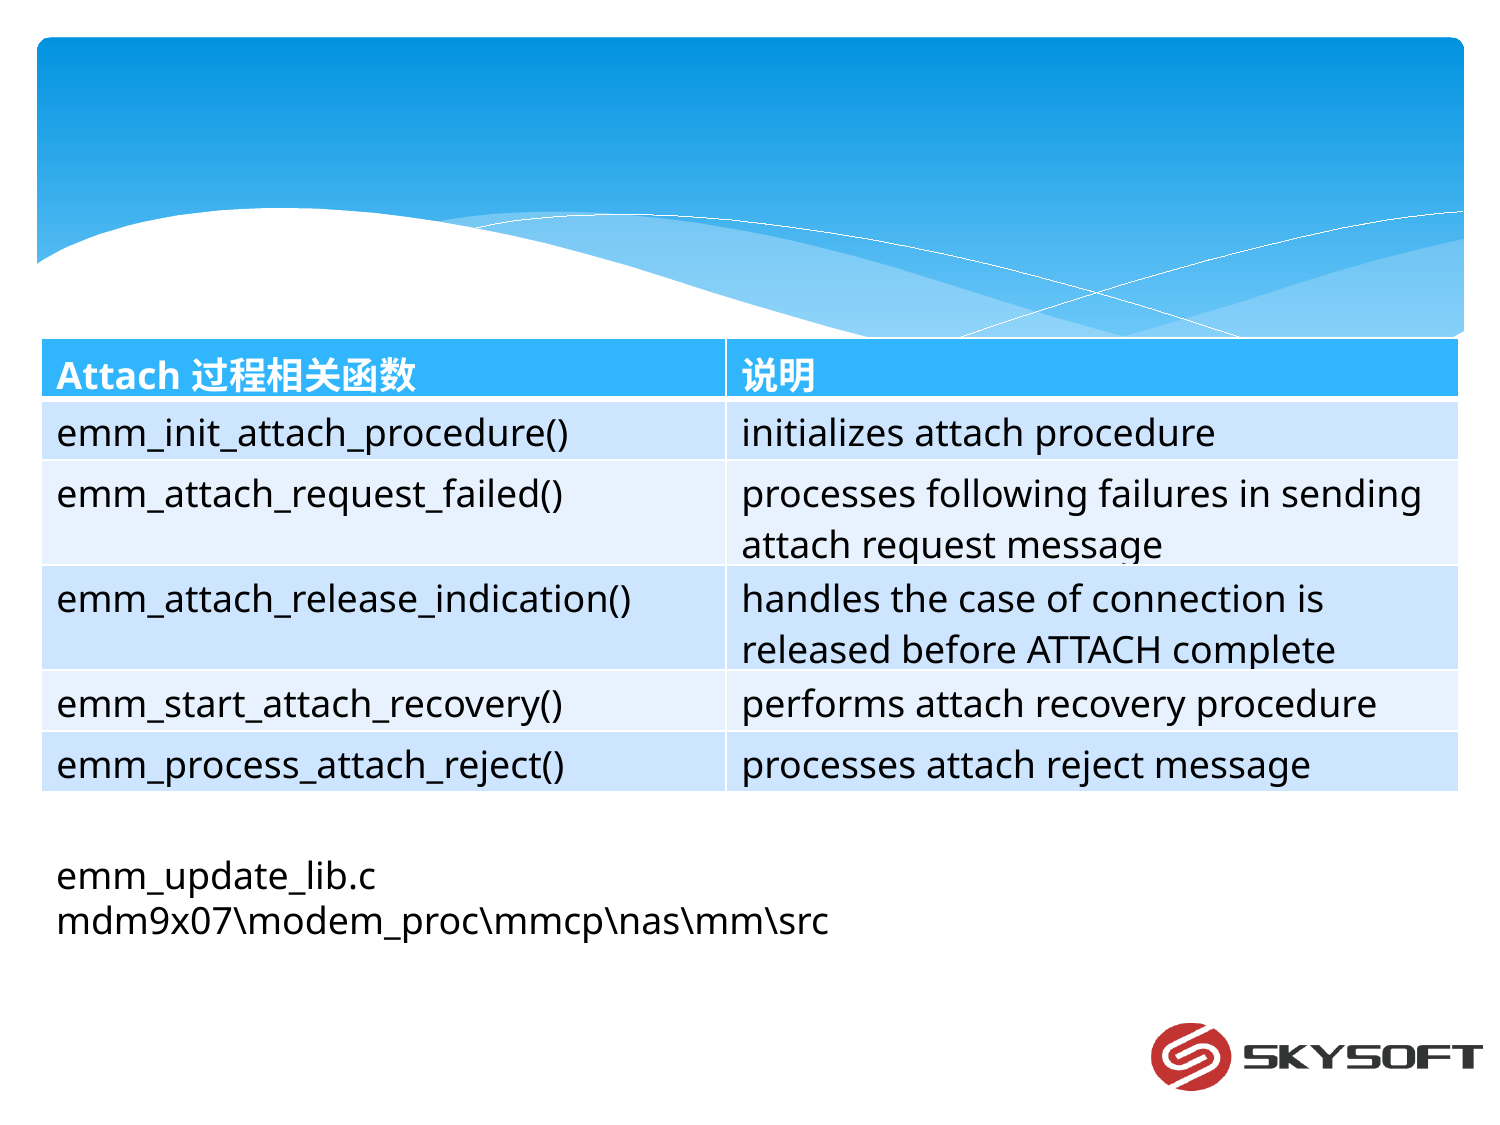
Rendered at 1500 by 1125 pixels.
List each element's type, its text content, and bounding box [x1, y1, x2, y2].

table_cell handles the case of connection is released before ATTACH complete [727, 566, 1458, 669]
picture [1145, 1021, 1483, 1092]
table_cell emm_process_attach_reject() [42, 732, 725, 791]
table_cell performs attach recovery procedure [727, 671, 1458, 730]
table_cell emm_attach_request_failed() [42, 461, 725, 564]
table_cell emm_attach_release_indication() [42, 566, 725, 669]
table_header 说明 [727, 339, 1458, 396]
table_cell emm_start_attach_recovery() [42, 671, 725, 730]
text_box emm_update_lib.c mdm9x07\modem_proc\mmcp\nas\mm\src [41, 844, 1459, 950]
table_cell processes attach reject message [727, 732, 1458, 791]
table_cell emm_init_attach_procedure() [42, 402, 725, 459]
table_header Attach过程相关函数 [42, 339, 725, 396]
table_cell processes following failures in sending attach request message [727, 461, 1458, 564]
table_cell initializes attach procedure [727, 402, 1458, 459]
